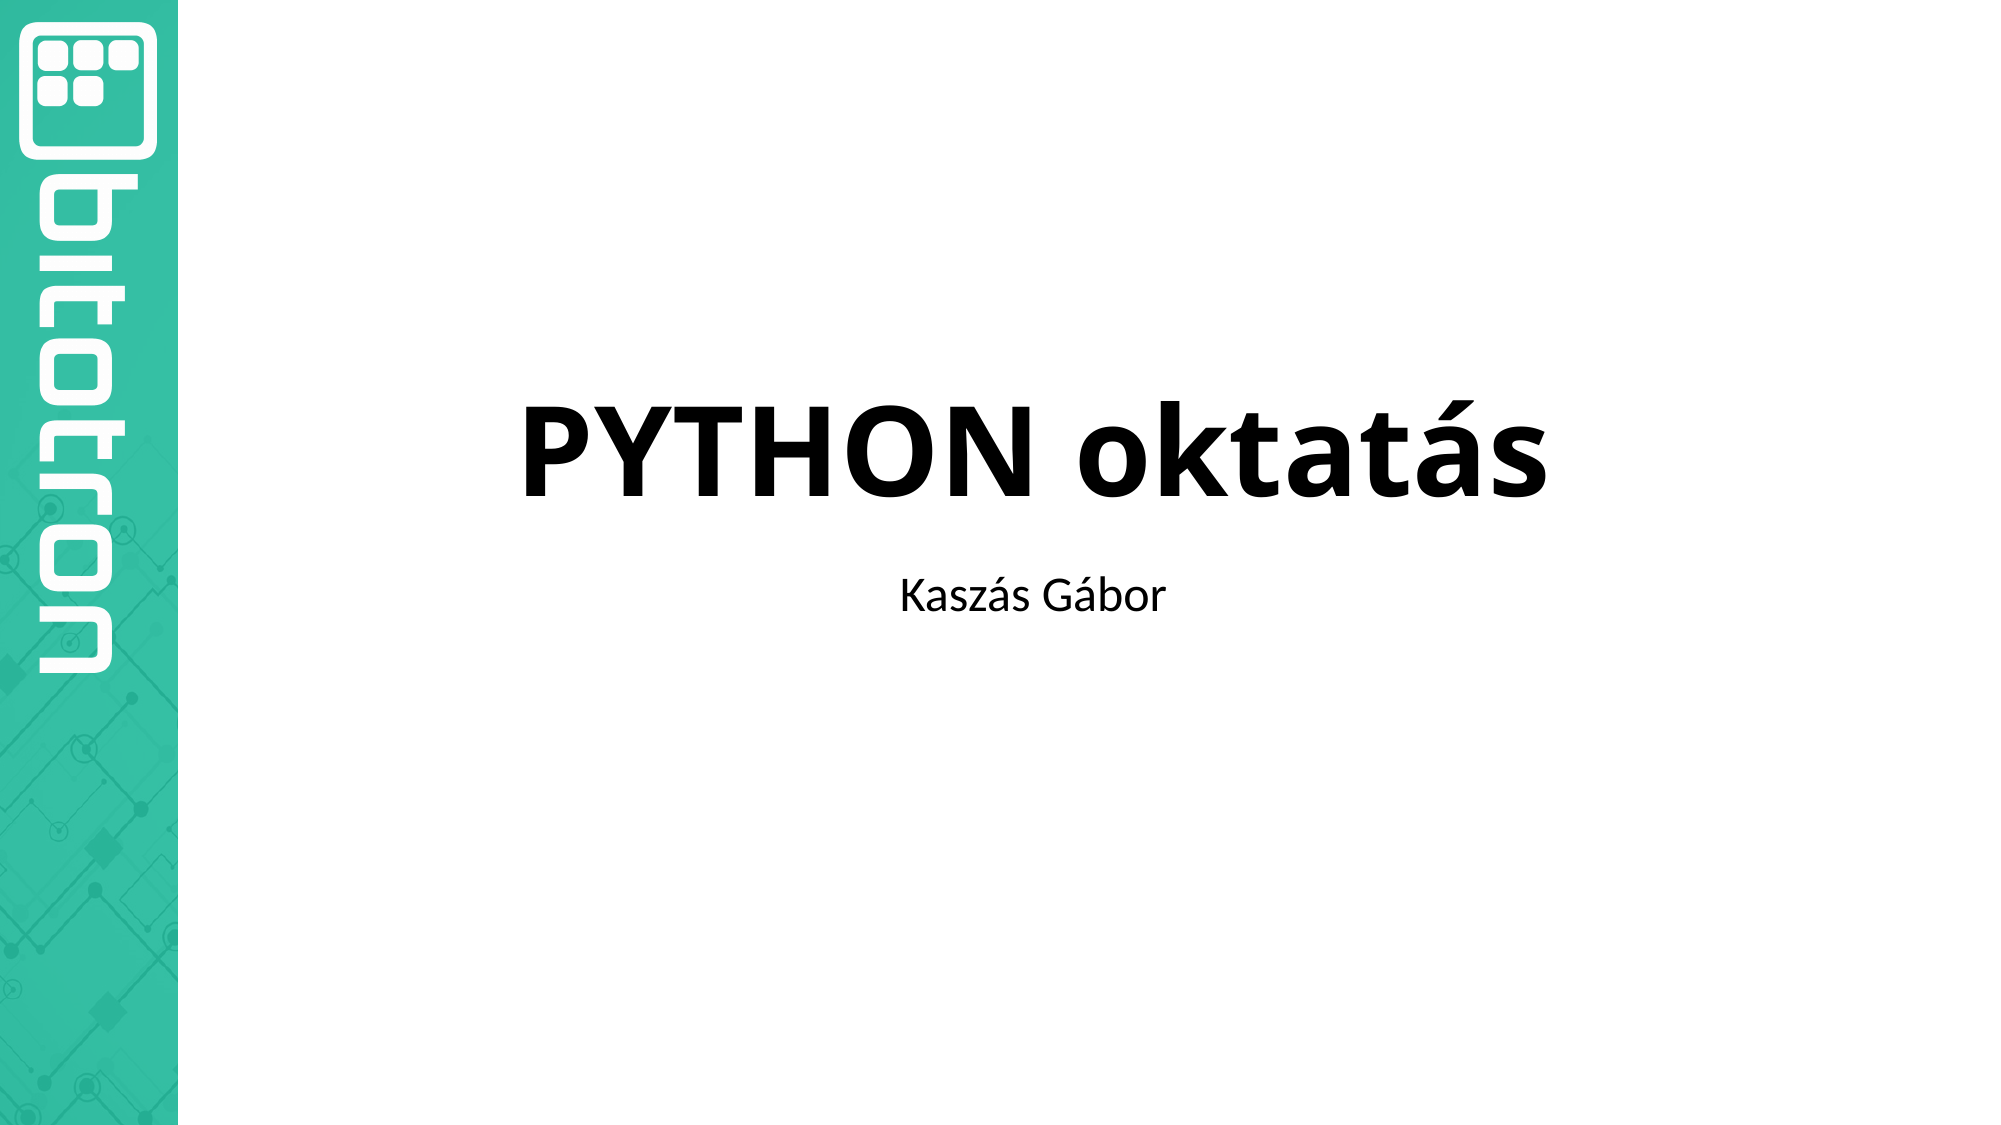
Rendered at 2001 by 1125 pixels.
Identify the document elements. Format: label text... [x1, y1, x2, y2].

subtitle Kaszás Gábor [295, 561, 1772, 827]
title PYTHON oktatás [295, 177, 1772, 532]
picture [0, 0, 178, 1125]
